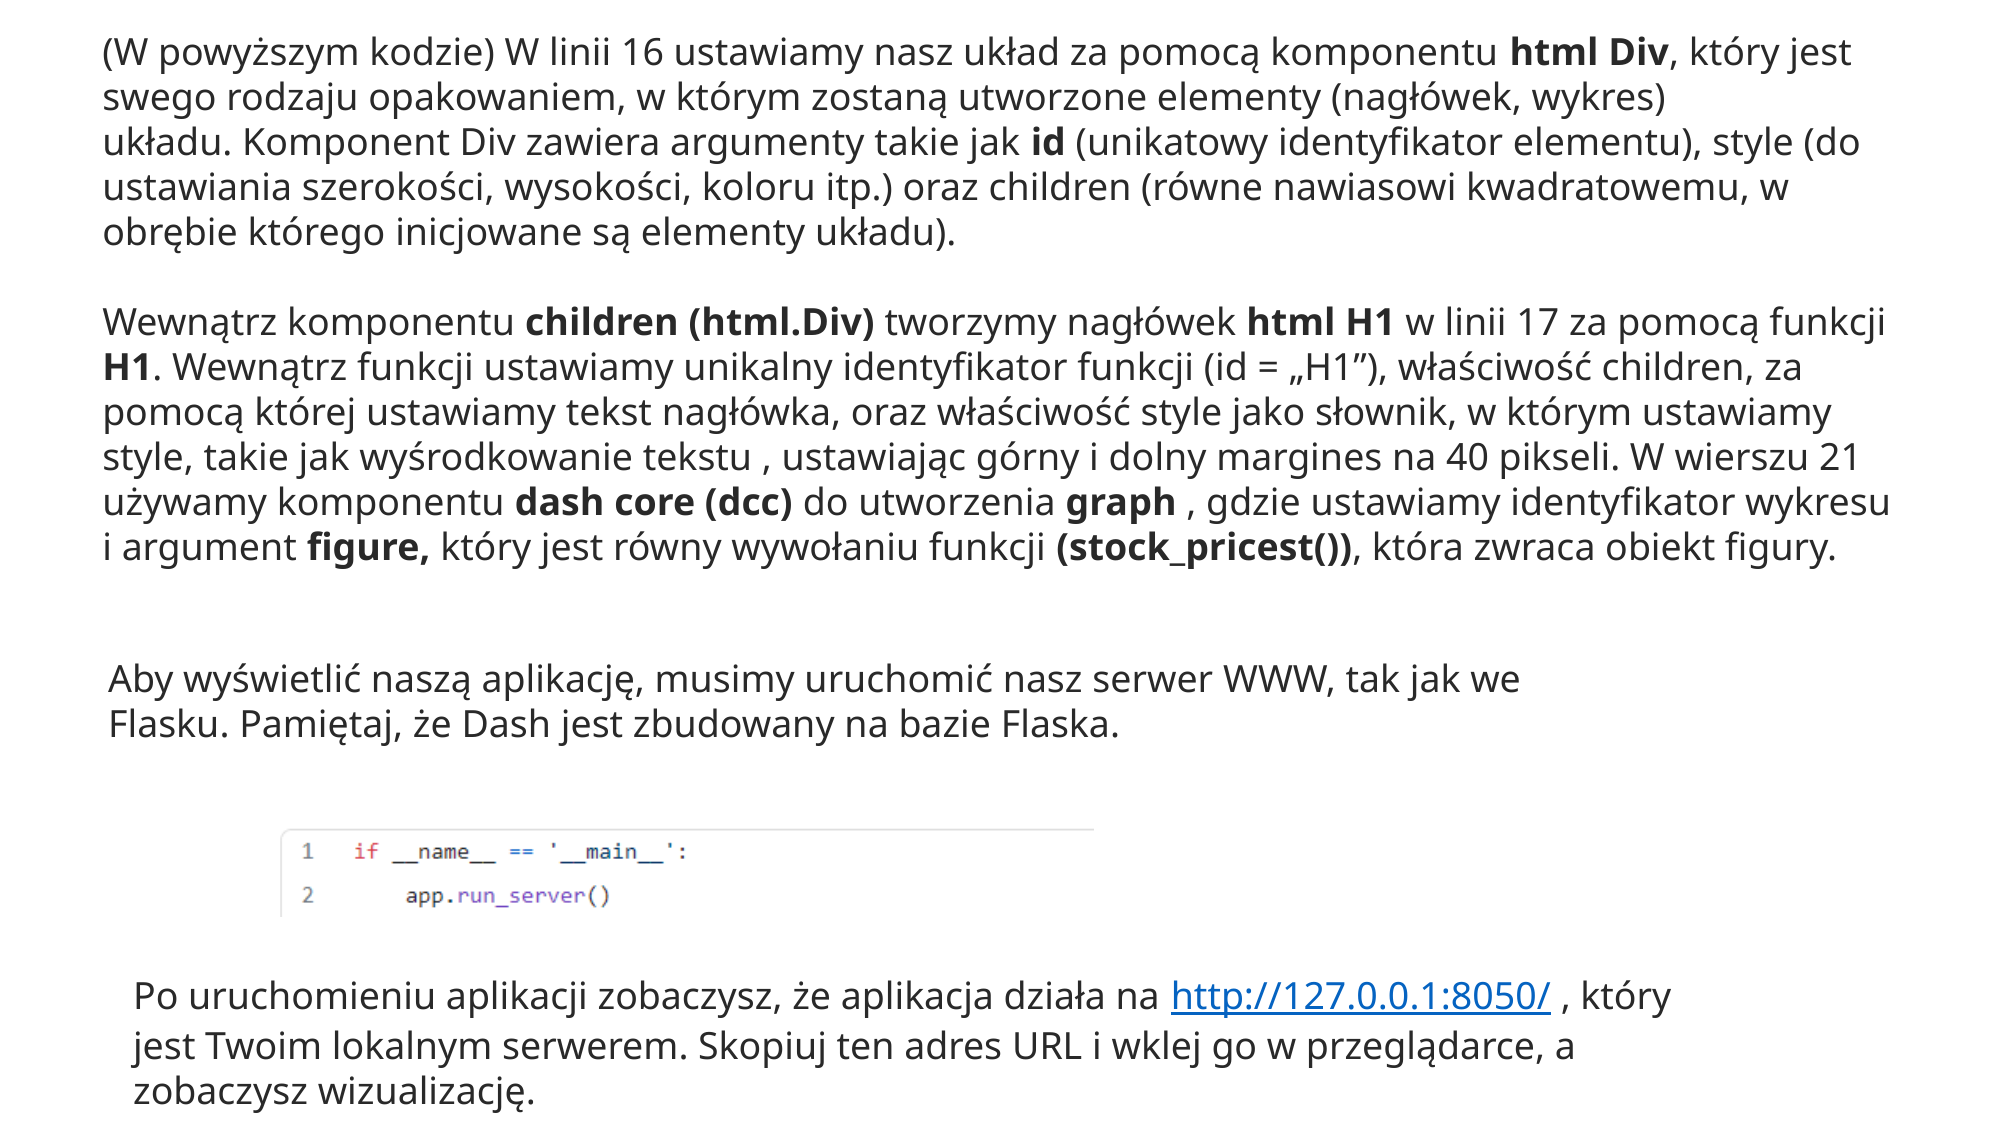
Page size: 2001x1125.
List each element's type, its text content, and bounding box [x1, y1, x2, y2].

text_box (W powyższym kodzie) W linii 16 ustawiamy nasz układ za pomocą komponentu html Div, który jest swego rodzaju opakowaniem, w którym zostaną utworzone elementy (nagłówek, wykres) układu. Komponent Div zawiera argumenty takie jak id (unikatowy identyfikator elementu), style (do ustawiania szerokości, wysokości, koloru itp.) oraz children (równe nawiasowi kwadratowemu, w obrębie którego inicjowane są elementy układu). Wewnątrz komponentu children (html.Div) tworzymy nagłówek html H1 w linii 17 za pomocą funkcji H1. Wewnątrz funkcji ustawiamy unikalny identyfikator funkcji (id = „H1”), właściwość children, za pomocą której ustawiamy tekst nagłówka, oraz właściwość style jako słownik, w którym ustawiamy style, takie jak wyśrodkowanie tekstu , ustawiając górny i dolny margines na 40 pikseli. W wierszu 21 używamy komponentu dash core (dcc) do utworzenia graph , gdzie ustawiamy identyfikator wykresu i argument figure, który jest równy wywołaniu funkcji (stock_pricest()), która zwraca obiekt figury. [87, 20, 1913, 576]
picture [279, 826, 1094, 917]
text_box Po uruchomieniu aplikacji zobaczysz, że aplikacja działa na http://127.0.0.1:8050/ , który jest Twoim lokalnym serwerem. Skopiuj ten adres URL i wklej go w przeglądarce, a zobaczysz wizualizację. [118, 964, 1732, 1120]
text_box Aby wyświetlić naszą aplikację, musimy uruchomić nasz serwer WWW, tak jak we Flasku. Pamiętaj, że Dash jest zbudowany na bazie Flaska. [93, 647, 1757, 753]
